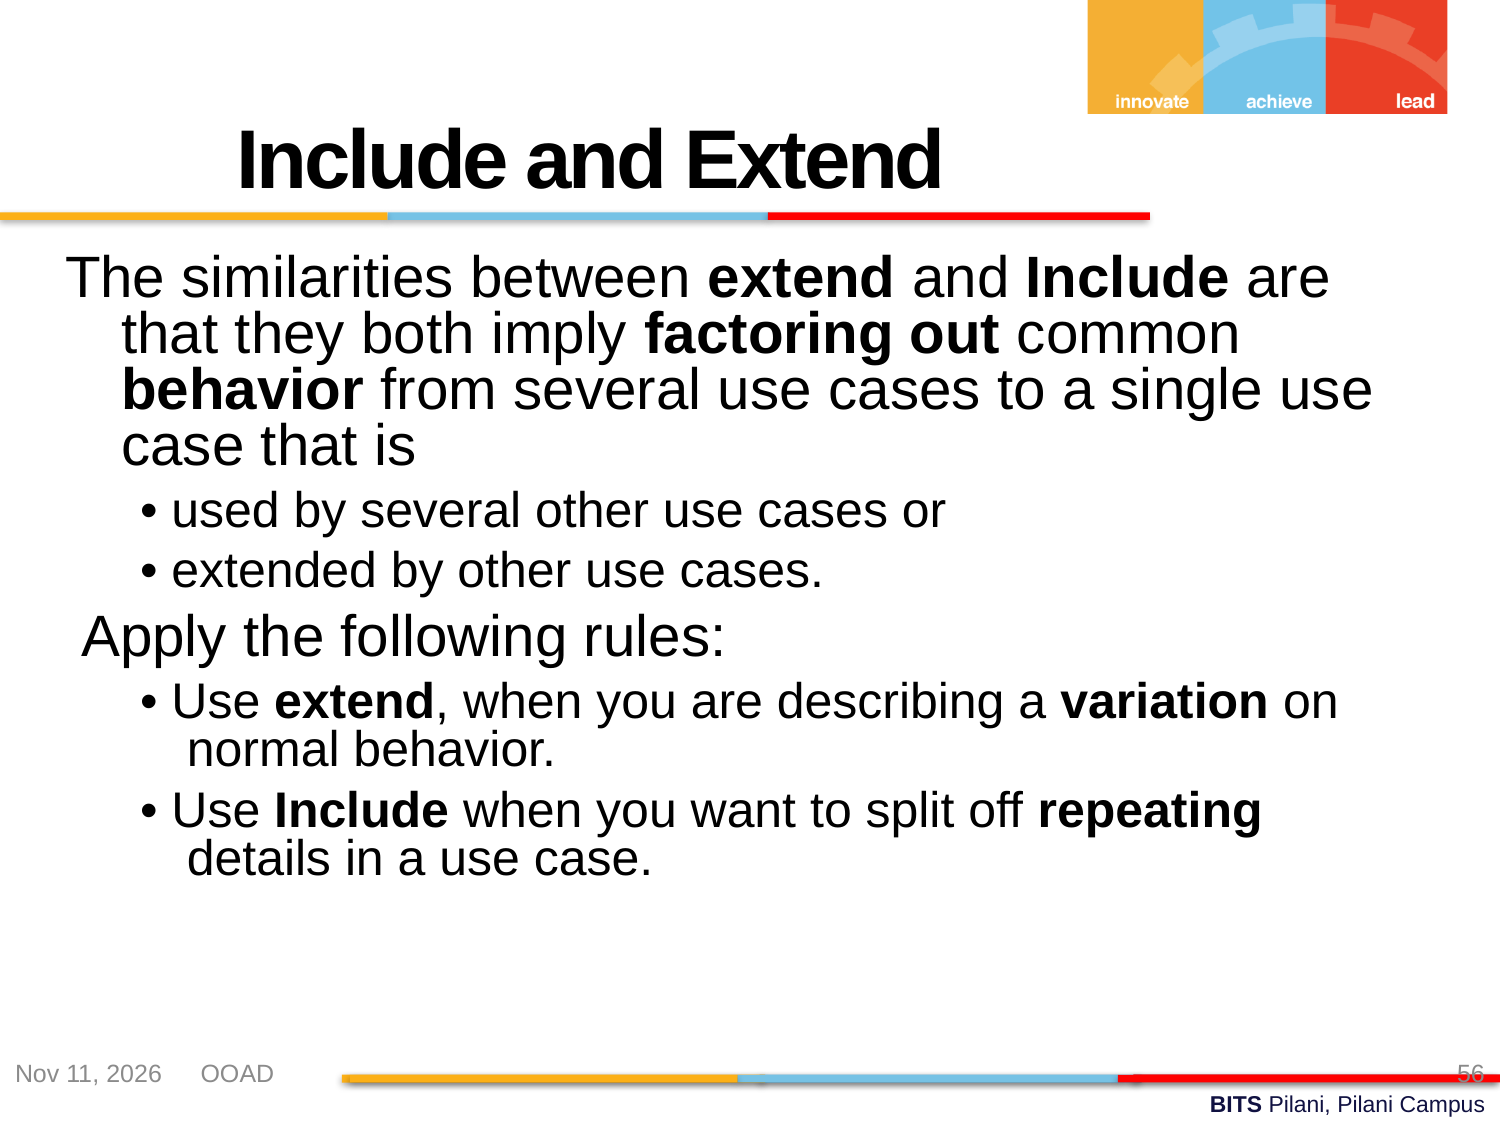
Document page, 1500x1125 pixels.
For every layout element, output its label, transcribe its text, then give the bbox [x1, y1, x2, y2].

slide_number 56 [1149, 1042, 1500, 1103]
list The similarities between extend and Include are that they both imply factoring out common behavior from several use cases to a single use case that is • used by several other use cases or • extended by other use cases. Apply the following rules: • Use extend, when you are describing a variation on normal behavior. • Use Include when you want to split off repeating details in a use case. [50, 245, 1400, 988]
title Include and Extend [221, 35, 1500, 275]
picture [1087, 0, 1448, 35]
footer OOAD [0, 1042, 475, 1103]
